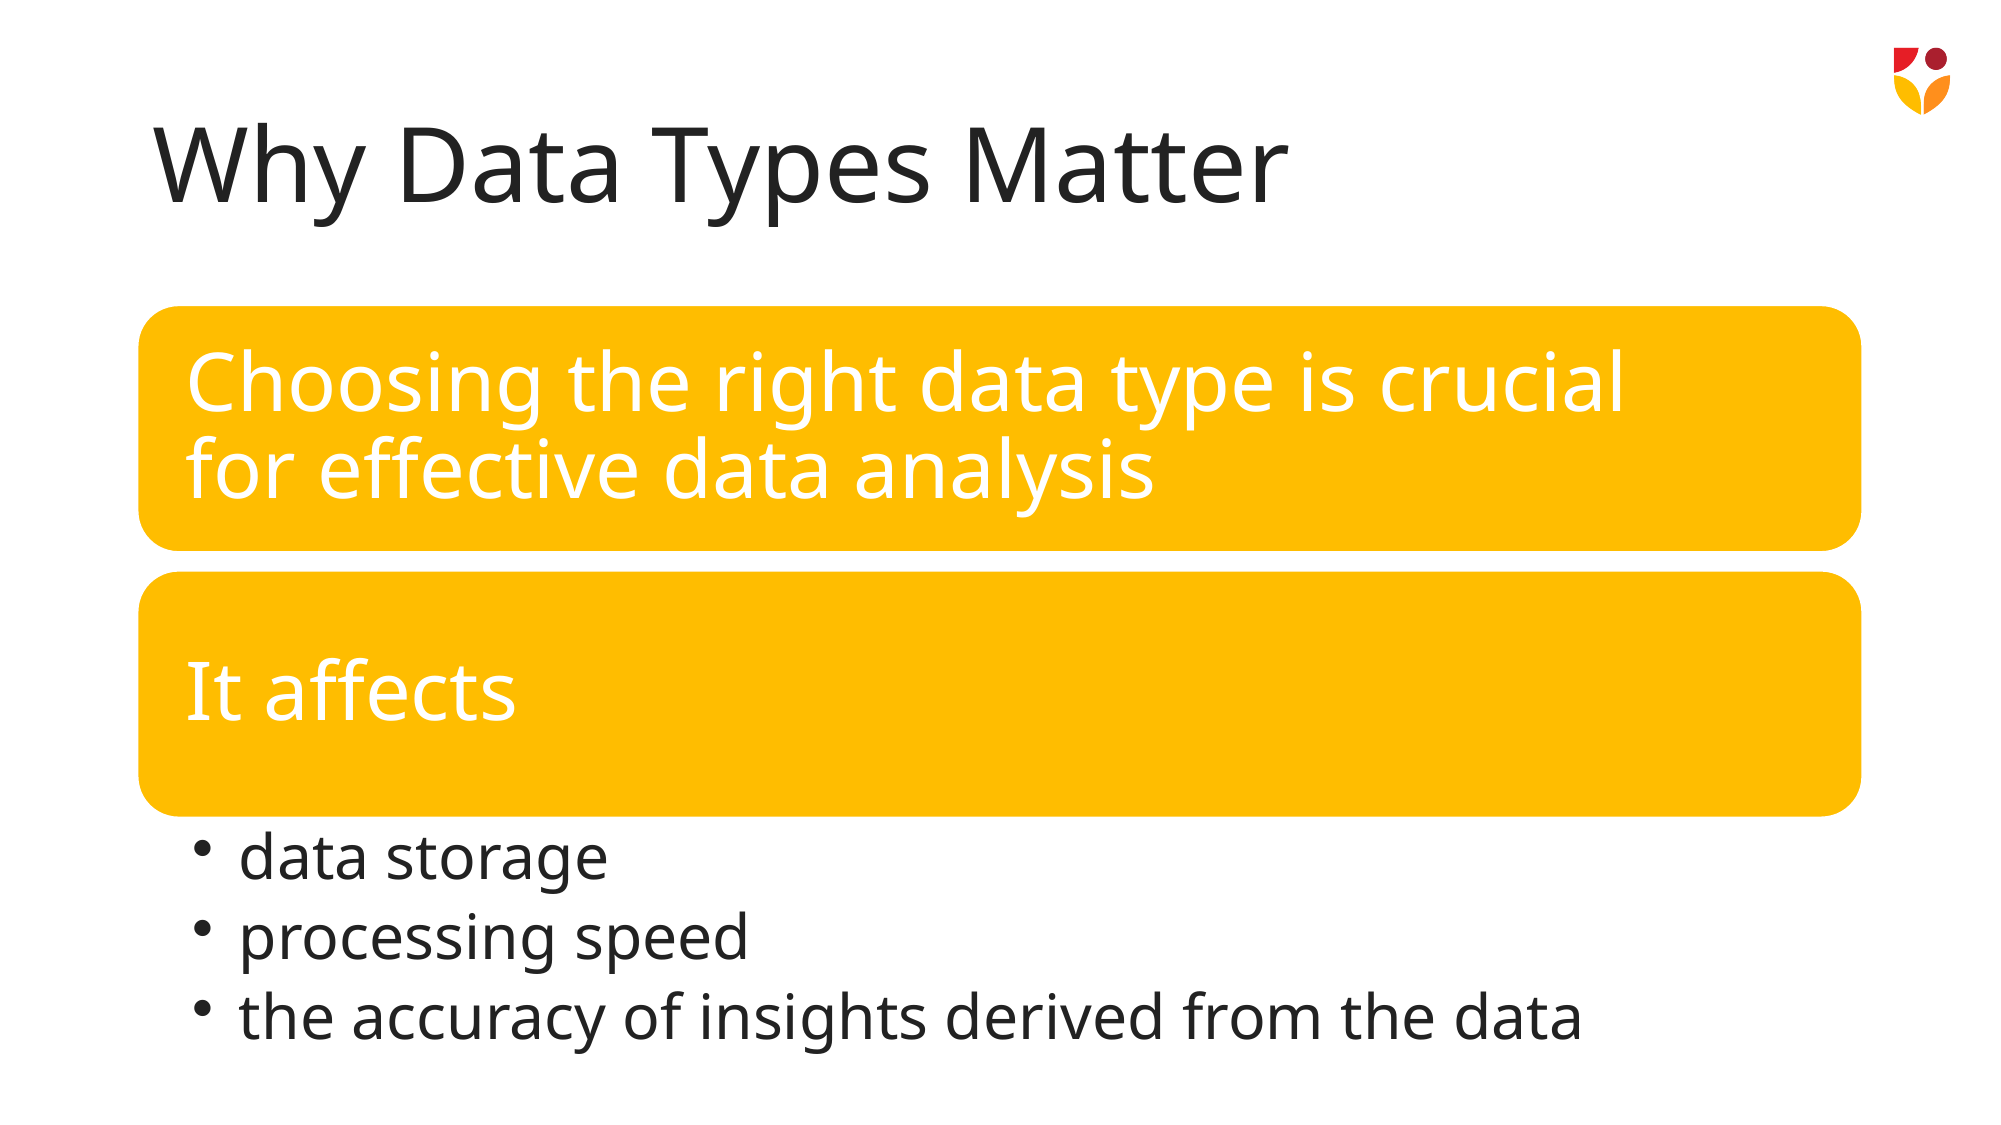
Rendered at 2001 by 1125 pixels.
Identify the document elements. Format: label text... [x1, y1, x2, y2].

title Why Data Types Matter [137, 59, 1863, 278]
picture [1883, 39, 1957, 123]
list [137, 302, 1863, 1066]
